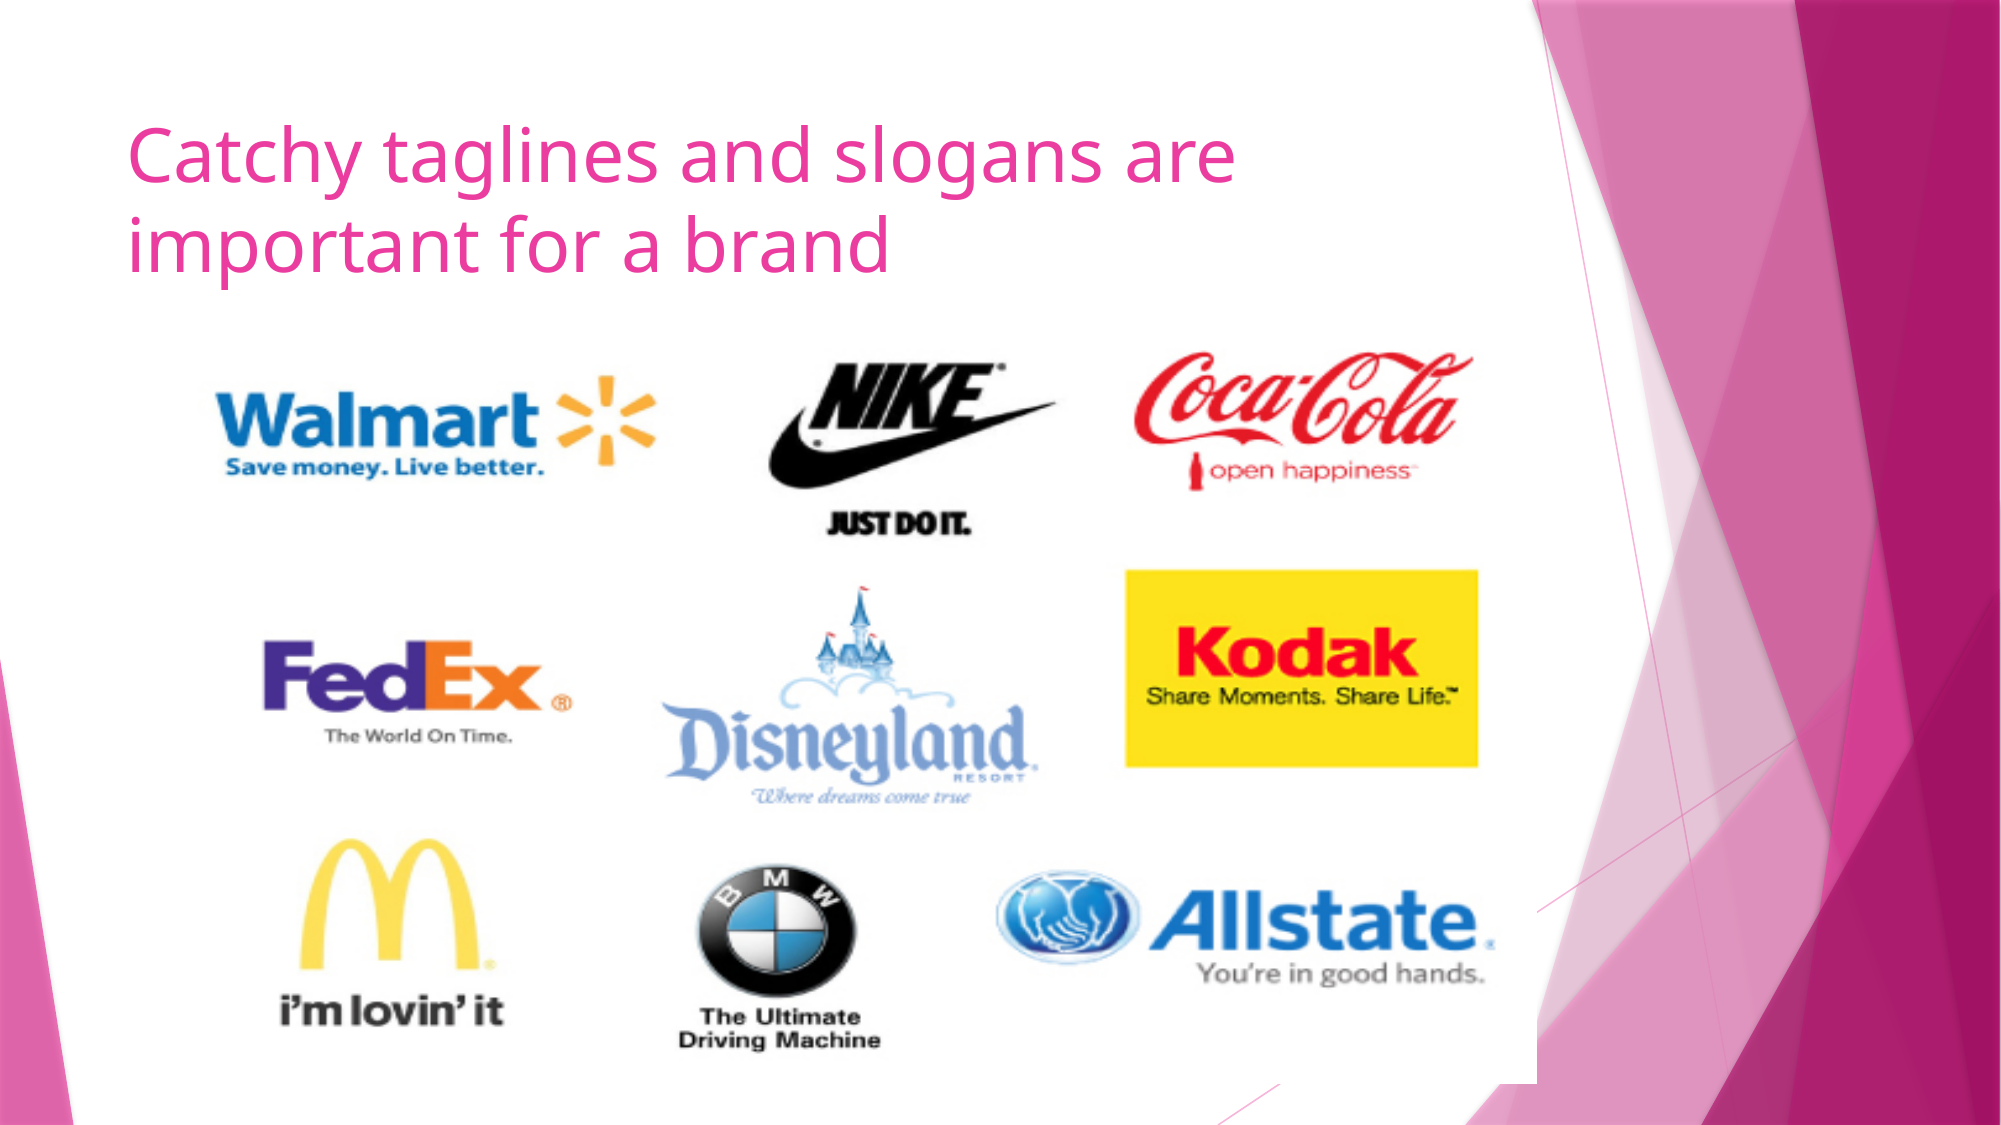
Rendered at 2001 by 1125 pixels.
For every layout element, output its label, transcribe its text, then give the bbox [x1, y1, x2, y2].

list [179, 316, 1538, 1084]
title Catchy taglines and slogans are important for a brand [111, 99, 1522, 317]
